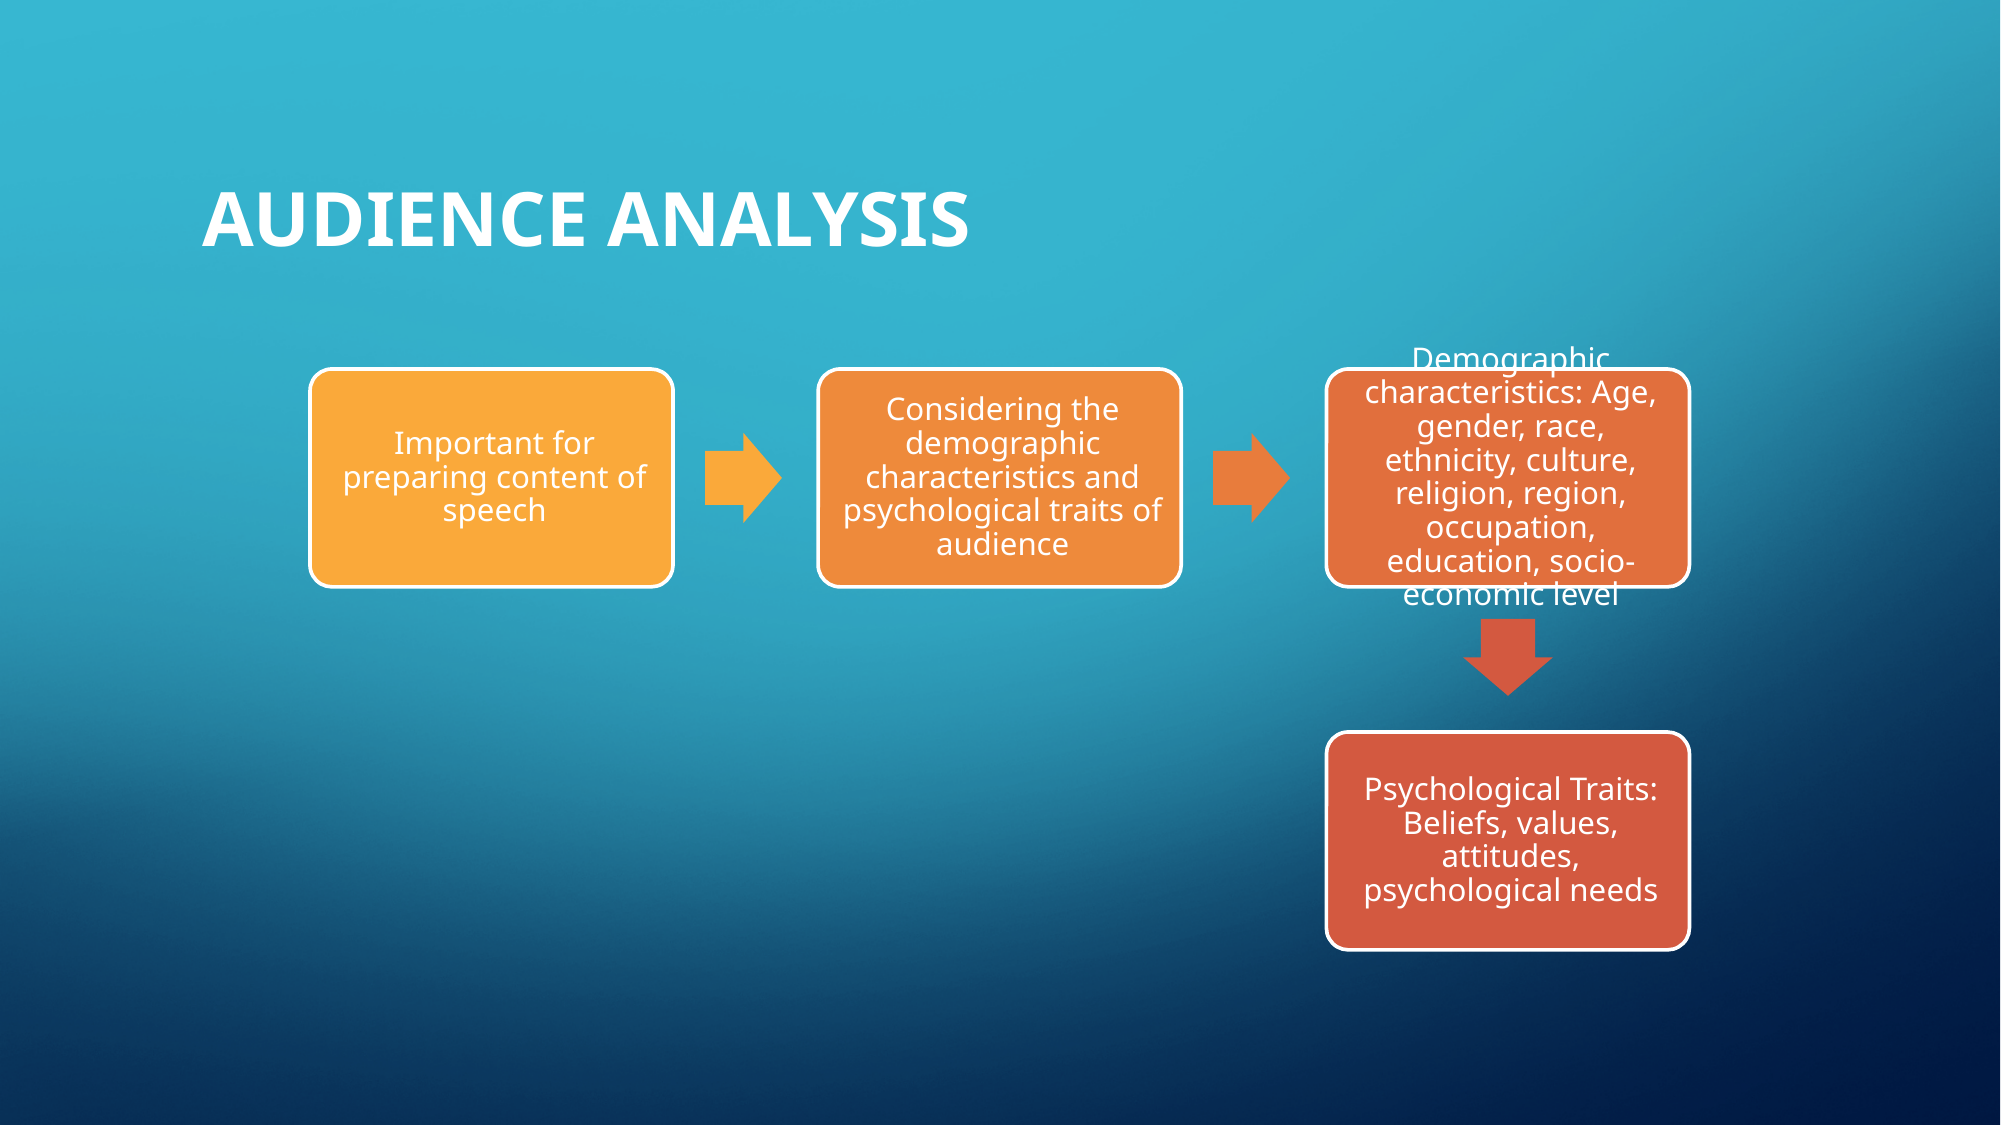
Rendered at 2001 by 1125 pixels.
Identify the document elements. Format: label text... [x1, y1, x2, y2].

title Audience analysis [187, 101, 1813, 344]
text_box [0, 0, 2000, 1125]
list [186, 368, 1813, 951]
